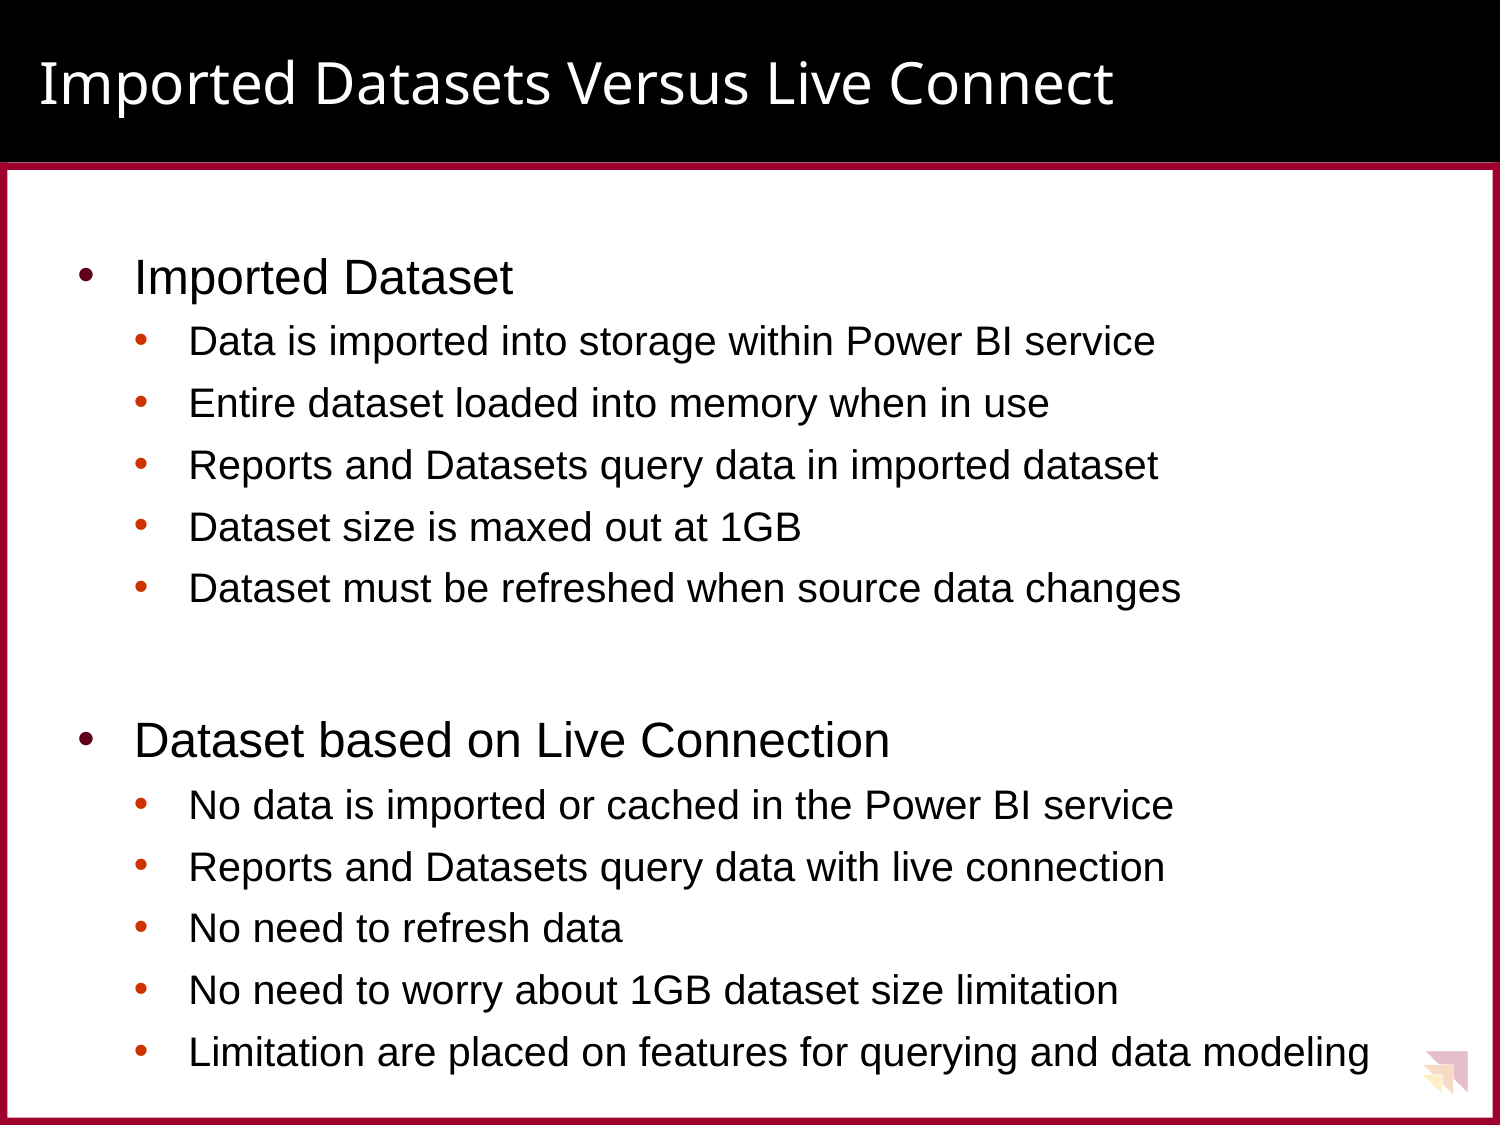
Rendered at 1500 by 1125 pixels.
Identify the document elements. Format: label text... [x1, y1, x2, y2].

list Imported Dataset Data is imported into storage within Power BI service Entire dataset loaded into memory when in use Reports and Datasets query data in imported dataset Dataset size is maxed out at 1GB Dataset must be refreshed when source data changes Dataset based on Live Connection No data is imported or cached in the Power BI service Reports and Datasets query data with live connection No need to refresh data No need to worry about 1GB dataset size limitation Limitation are placed on features for querying and data modeling [62, 237, 1438, 1088]
title Imported Datasets Versus Live Connect [24, 12, 1438, 150]
